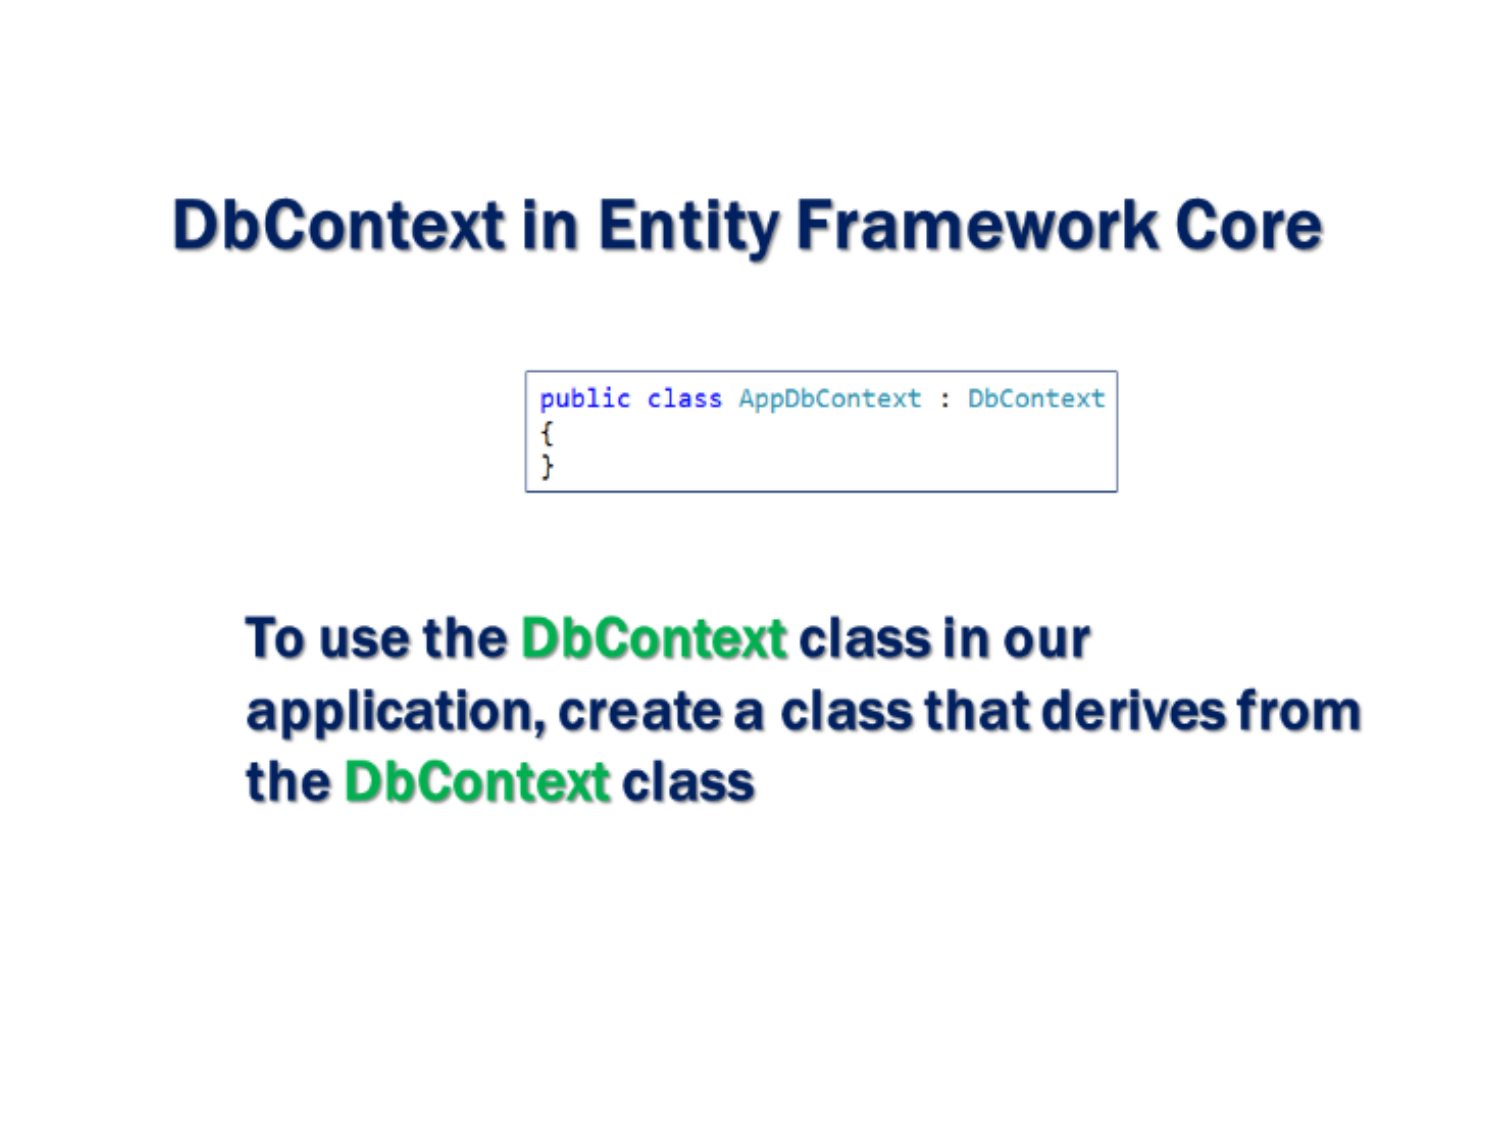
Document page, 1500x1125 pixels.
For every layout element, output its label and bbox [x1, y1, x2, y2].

picture [162, 187, 1479, 863]
